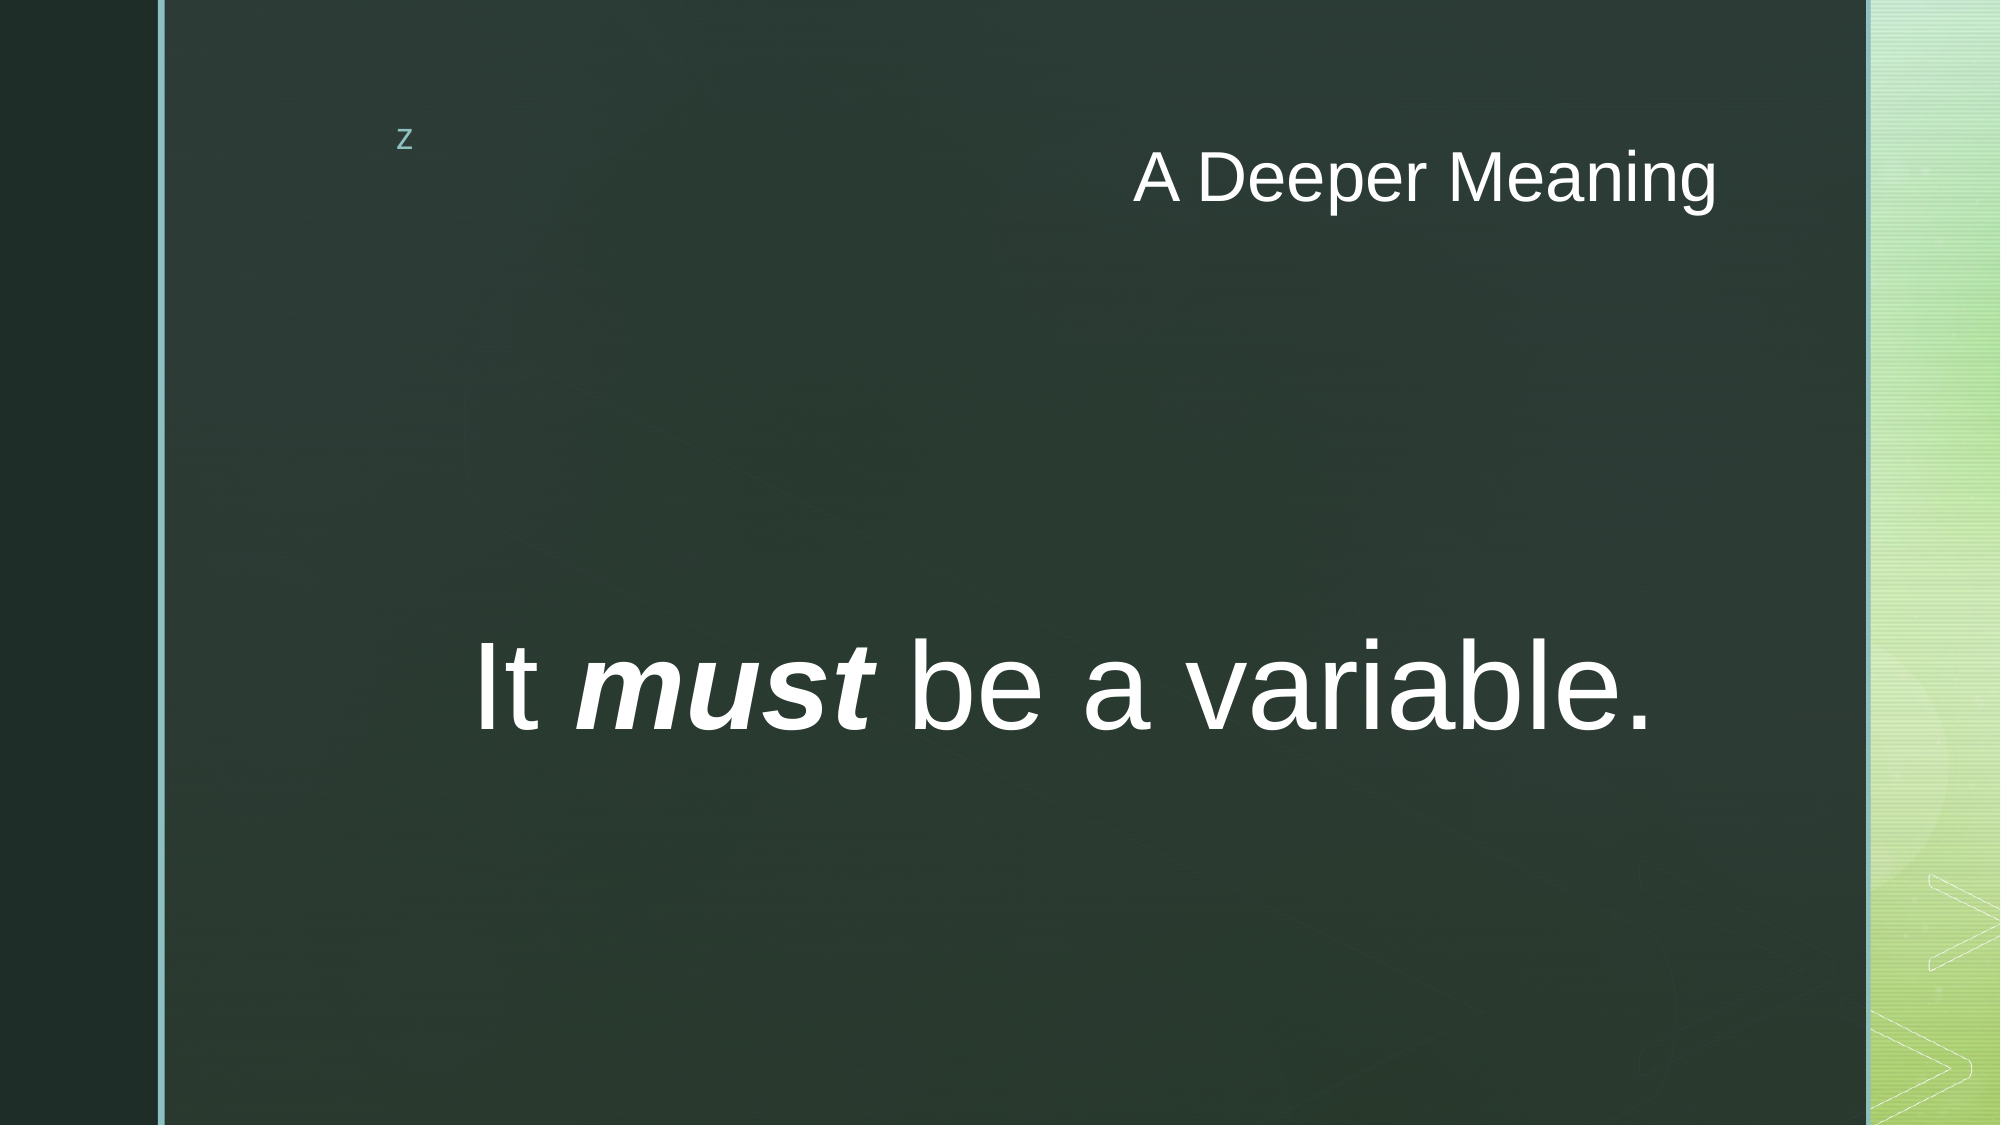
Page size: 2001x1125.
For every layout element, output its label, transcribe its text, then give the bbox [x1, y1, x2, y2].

picture [1871, 0, 2001, 1125]
title A Deeper Meaning [428, 132, 1734, 310]
list It must be a variable. [454, 336, 1734, 993]
